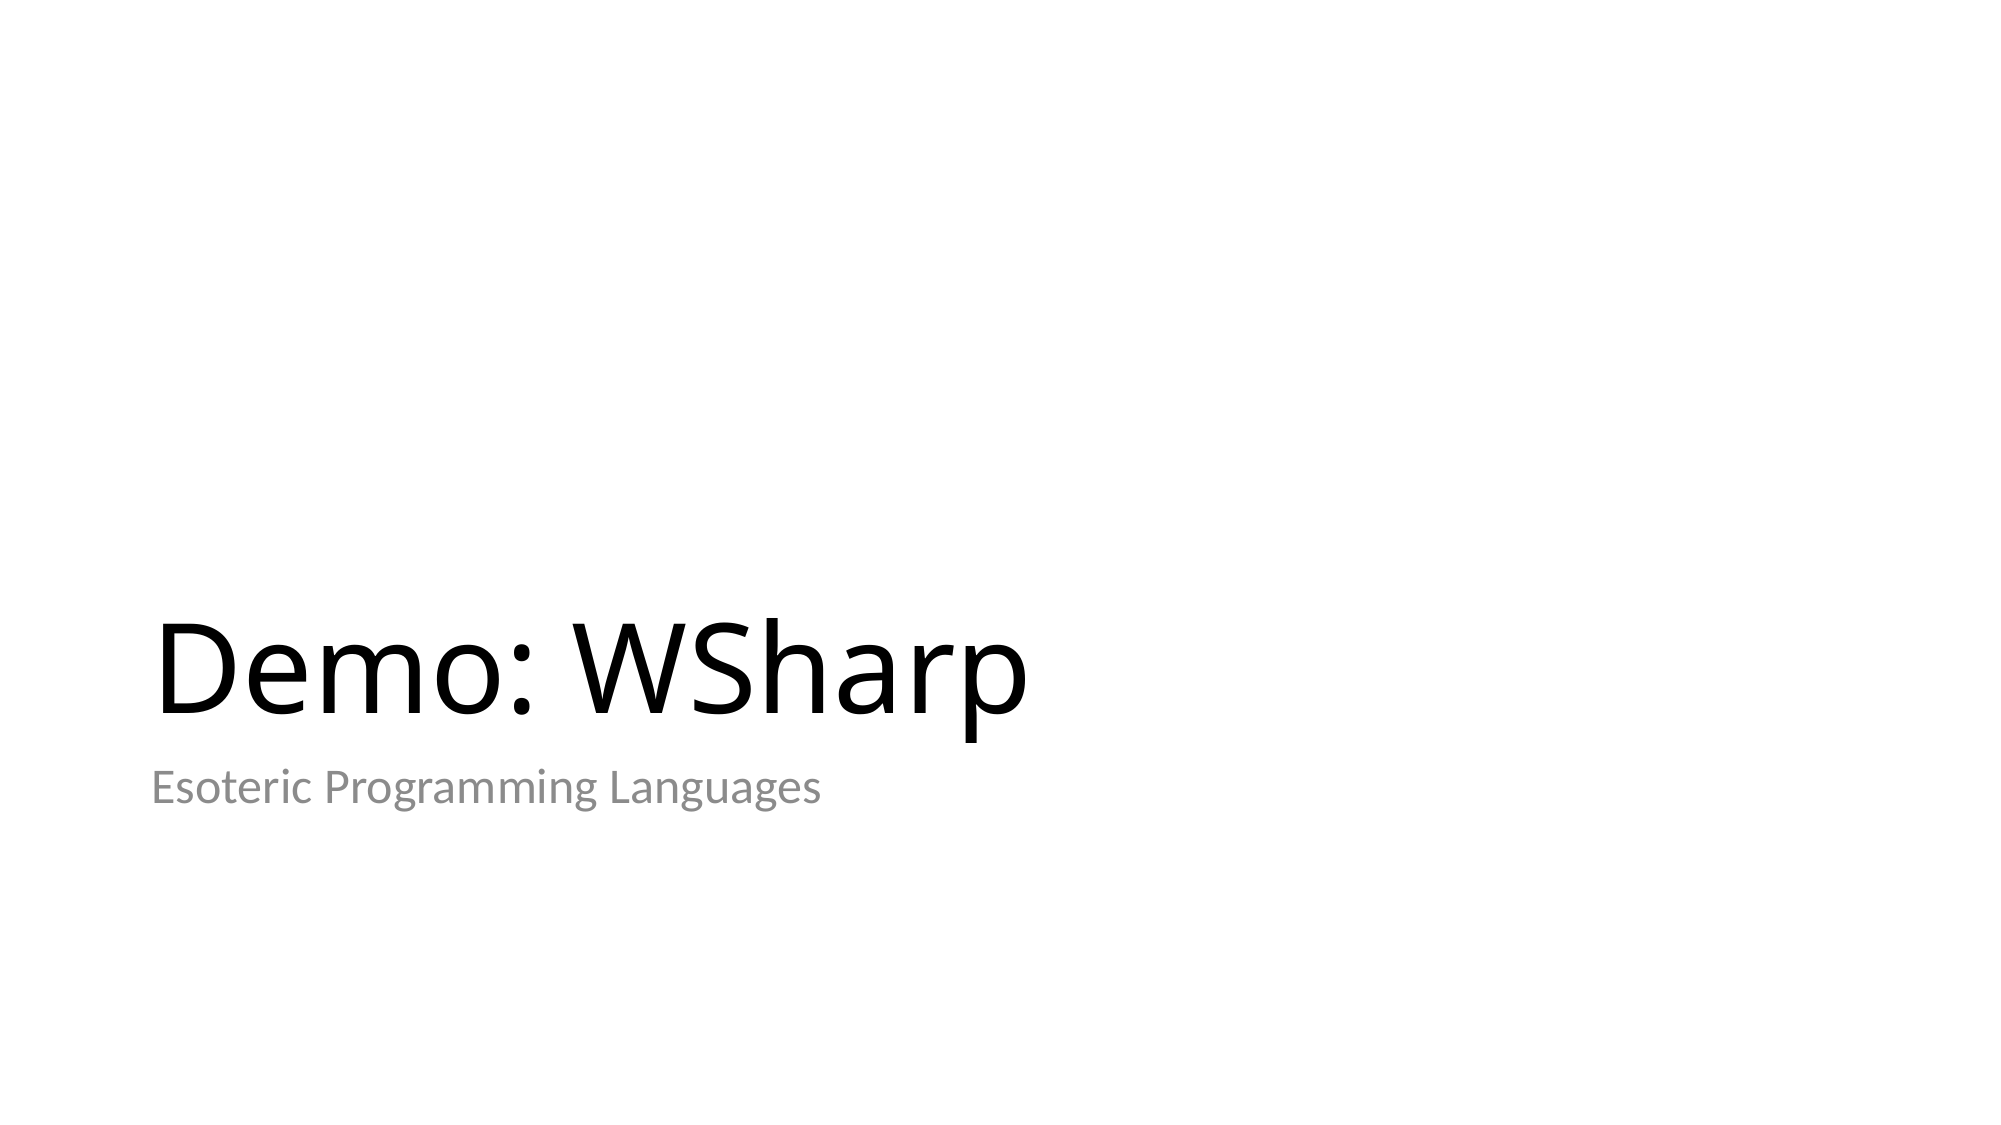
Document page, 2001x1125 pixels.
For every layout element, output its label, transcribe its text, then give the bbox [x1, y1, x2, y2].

list Esoteric Programming Languages [136, 752, 1862, 999]
title Demo: WSharp [136, 280, 1862, 749]
